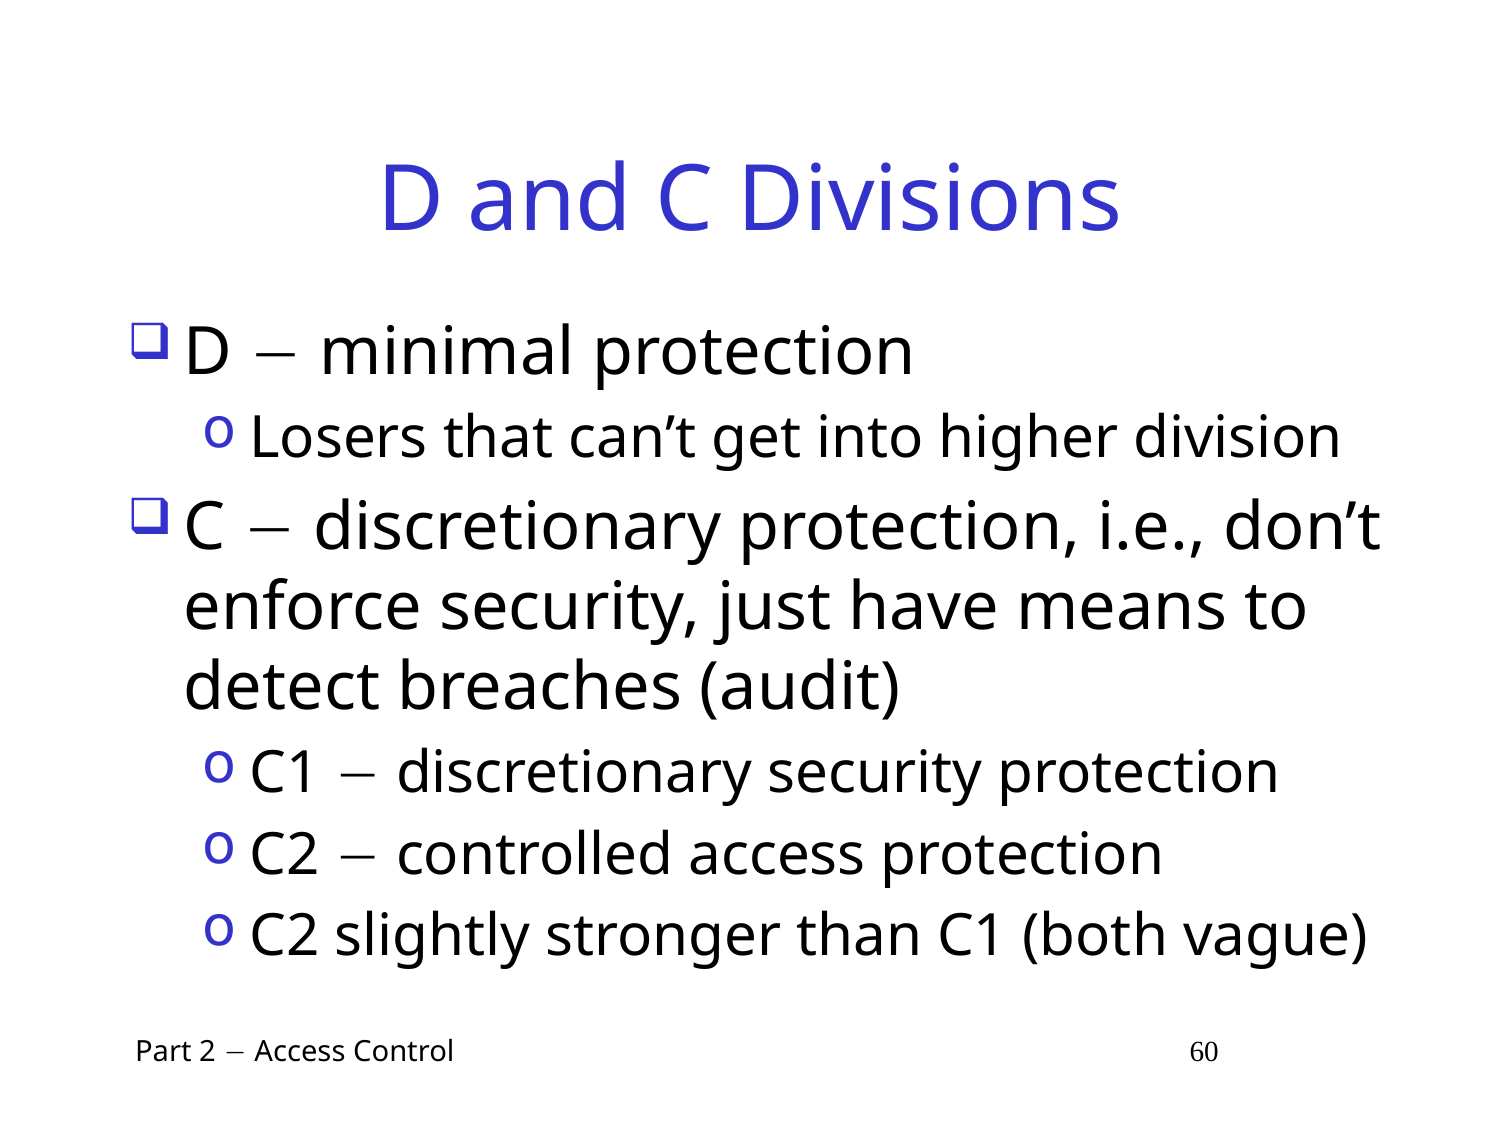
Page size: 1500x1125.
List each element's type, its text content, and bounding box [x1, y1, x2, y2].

list D  minimal protection Losers that can’t get into higher division C  discretionary protection, i.e., don’t enforce security, just have means to detect breaches (audit) C1  discretionary security protection C2  controlled access protection C2 slightly stronger than C1 (both vague) [112, 299, 1401, 976]
title D and C Divisions [112, 99, 1388, 288]
footer Part 2  Access Control 60 [112, 1024, 1401, 1101]
